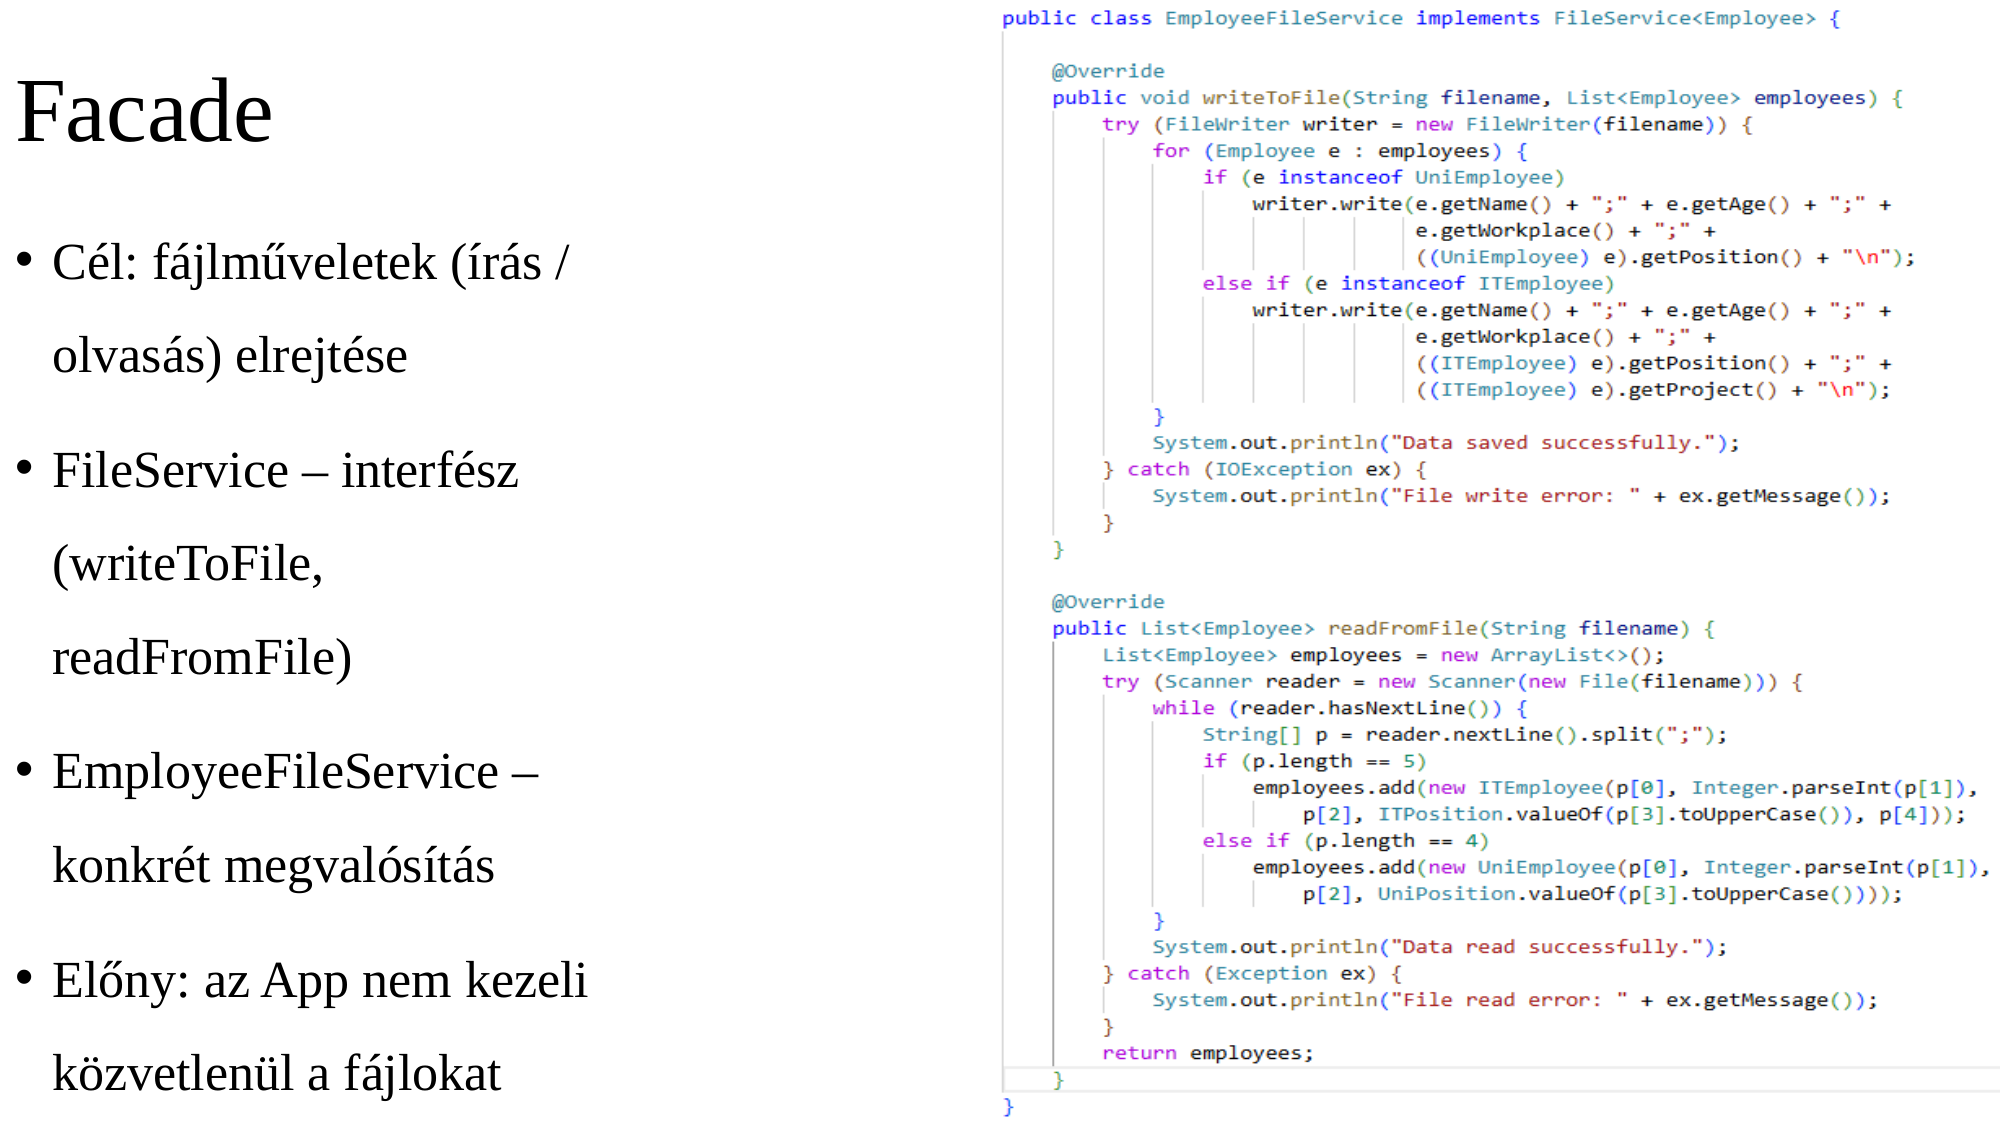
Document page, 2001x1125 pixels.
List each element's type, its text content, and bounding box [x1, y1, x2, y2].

picture [999, 4, 2000, 1125]
title Facade [0, 3, 1725, 221]
list Cél: fájlműveletek (írás / olvasás) elrejtése FileService – interfész (writeToFile, readFromFile) EmployeeFileService – konkrét megvalósítás Előny: az App nem kezeli közvetlenül a fájlokat [0, 188, 646, 1125]
